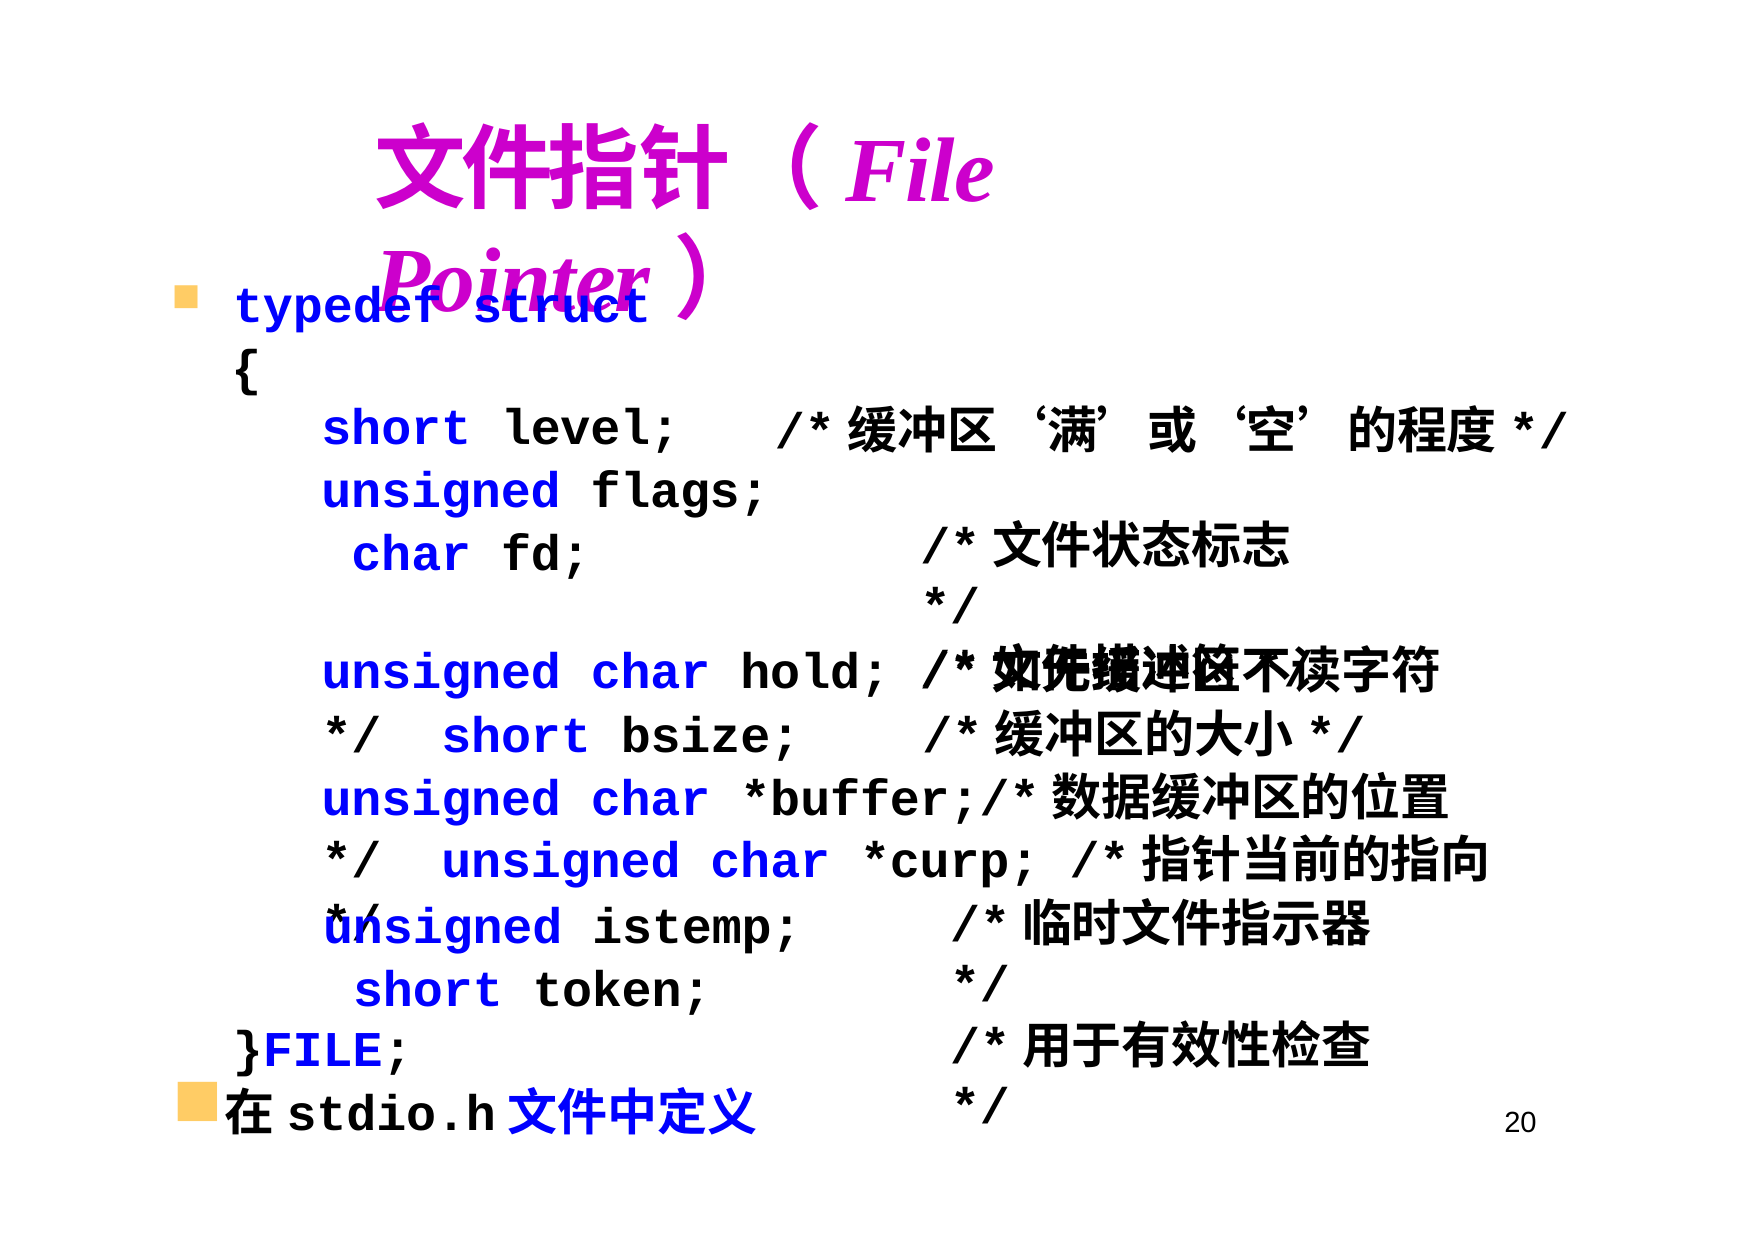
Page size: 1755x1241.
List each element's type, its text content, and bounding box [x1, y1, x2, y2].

title 文件指针（File Pointer） [372, 108, 1384, 331]
text_box 20 [1502, 1101, 1539, 1139]
text_box unsigned istemp; short token; }FILE; 在stdio.h文件中定义 [171, 888, 805, 1140]
text_box /*临时文件指示器*/ /*用于有效性检查*/ [947, 888, 1424, 1134]
text_box /*缓冲区‘满’或‘空’的程度*/ [772, 396, 1628, 522]
text_box /*文件状态标志*/ /*文件描述符*/ [918, 508, 1344, 634]
text_box typedef struct { [169, 267, 655, 396]
text_box short level; unsigned flags; char fd; [230, 397, 773, 581]
text_box unsigned char hold; /*如无缓冲区不读字符*/ short bsize; /*缓冲区的大小*/ unsigned char *buffer;/*数据缓冲区的位置*/ unsigned char *curp; /*指针当前的指向*/ [319, 634, 1504, 951]
